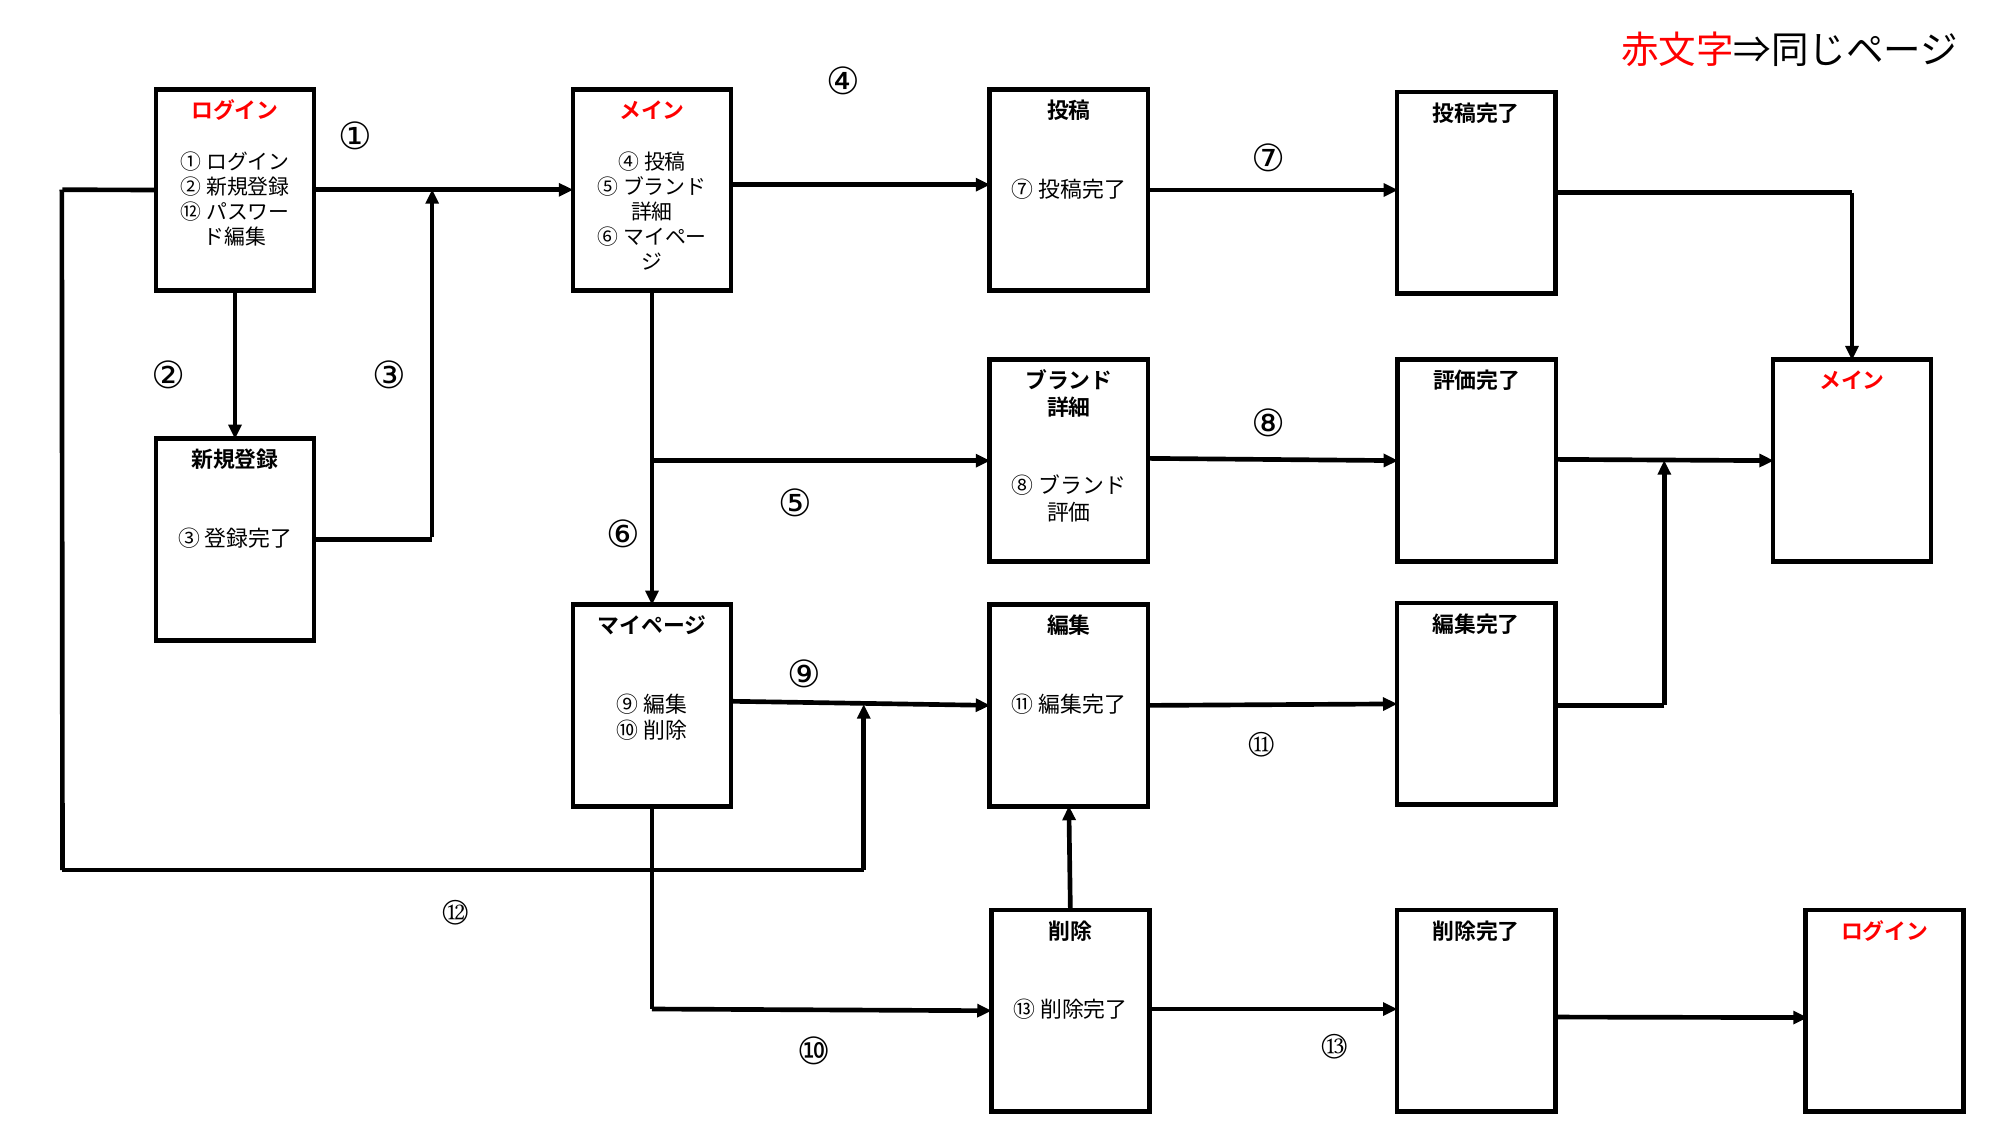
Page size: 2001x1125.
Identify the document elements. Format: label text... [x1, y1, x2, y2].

text_box メイン [1772, 359, 1932, 562]
text_box ⑧ [1236, 391, 1310, 452]
text_box 削除 ⑬削除完了 [990, 909, 1151, 1113]
text_box ⑥ [591, 502, 651, 562]
text_box ③ [357, 343, 431, 404]
text_box 投稿完了 [1396, 91, 1556, 295]
text_box 削除完了 [1396, 909, 1556, 1113]
text_box ログイン [1804, 909, 1965, 1113]
text_box 投稿 ⑦投稿完了 [989, 88, 1149, 292]
text_box 赤文字⇒同じページ [1606, 18, 2000, 79]
text_box 編集完了 [1396, 602, 1556, 806]
text_box ⑨ [772, 642, 846, 701]
text_box 評価完了 [1397, 359, 1557, 562]
text_box メイン ④投稿 ⑤ブランド 詳細 ⑥マイページ [572, 88, 732, 292]
text_box ログイン ①ログイン ②新規登録 ⑫パスワード編集 [155, 88, 315, 292]
text_box ⑥ [653, 502, 664, 562]
text_box マイページ ⑨編集 ⑩削除 [572, 604, 732, 807]
text_box ⑬ [1306, 1013, 1379, 1074]
text_box ⑫ [426, 879, 500, 940]
text_box ⑦ [1236, 126, 1310, 186]
text_box 編集 ⑪編集完了 [989, 604, 1149, 807]
text_box ⑩ [782, 1019, 855, 1080]
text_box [731, 701, 990, 706]
text_box ① [323, 104, 397, 165]
text_box 新規登録 ③登録完了 [155, 438, 315, 641]
text_box ⑪ [1232, 711, 1276, 772]
text_box ④ [811, 49, 885, 109]
text_box ② [136, 343, 210, 404]
text_box ブランド 詳細 ⑧ブランド評価 [989, 359, 1149, 562]
text_box ⑤ [763, 471, 837, 532]
